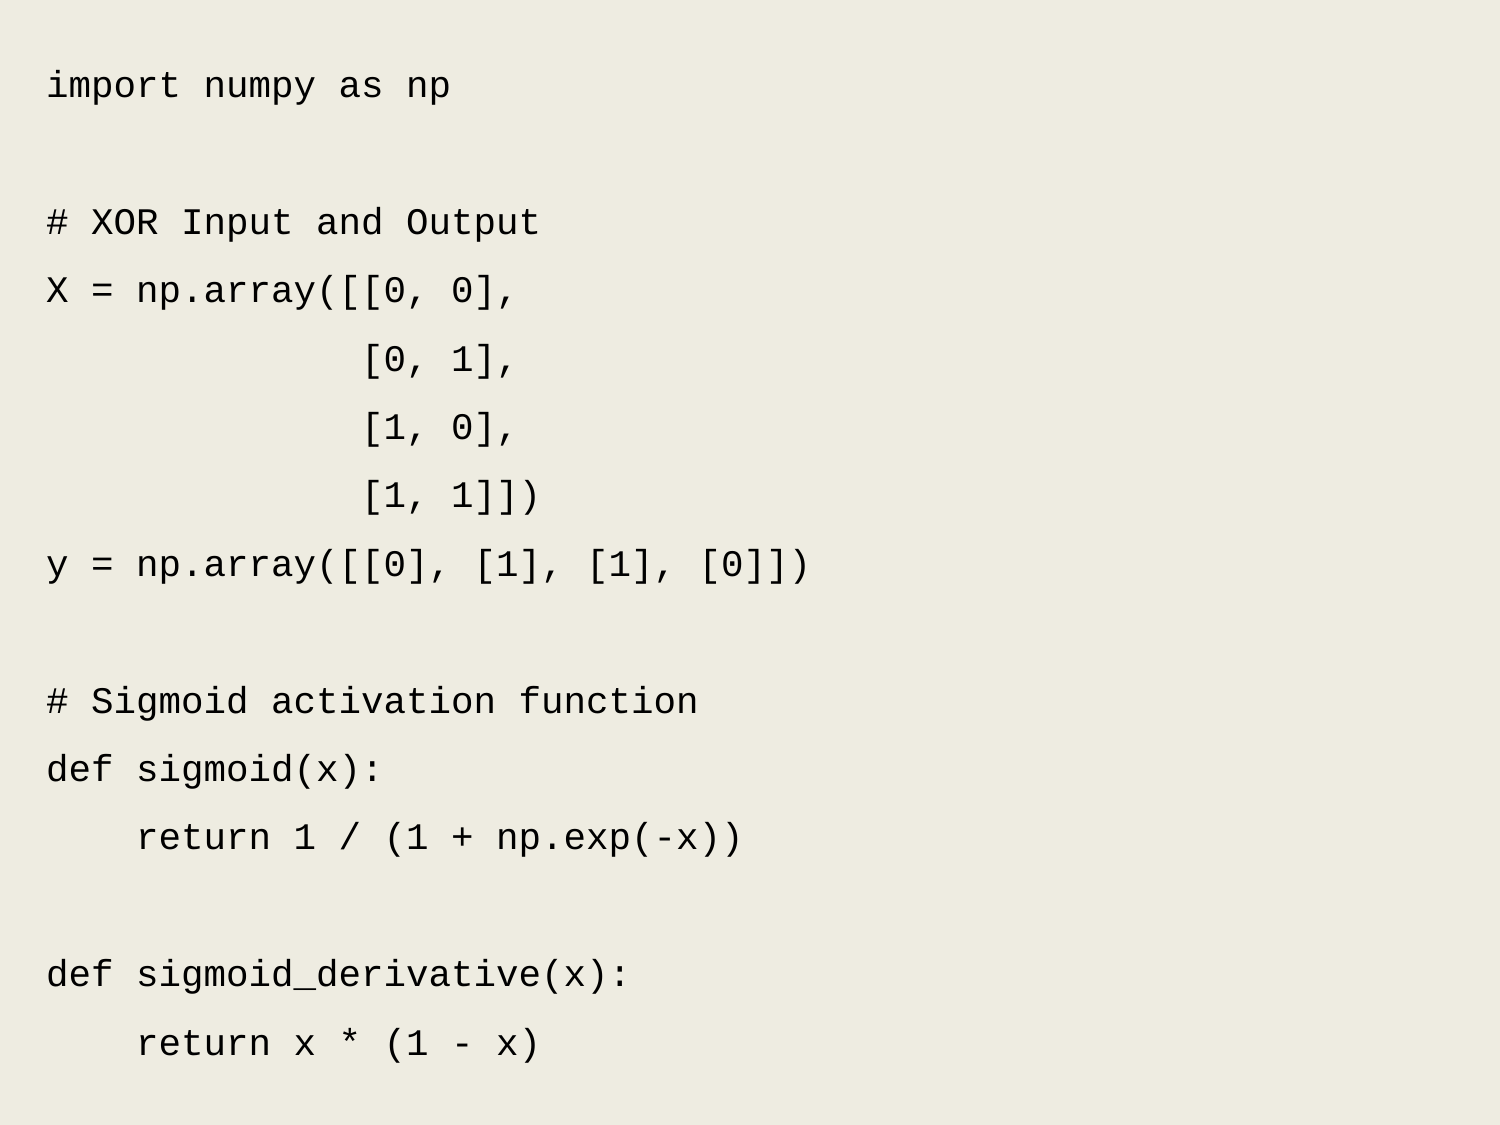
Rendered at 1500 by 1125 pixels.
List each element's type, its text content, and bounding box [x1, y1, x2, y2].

text_box import numpy as np # XOR Input and Output X = np.array([[0, 0], [0, 1], [1, 0], [1, 1]]) y = np.array([[0], [1], [1], [0]]) # Sigmoid activation function def sigmoid(x): return 1 / (1 + np.exp(-x)) def sigmoid_derivative(x): return x * (1 - x) [31, 46, 1469, 1070]
